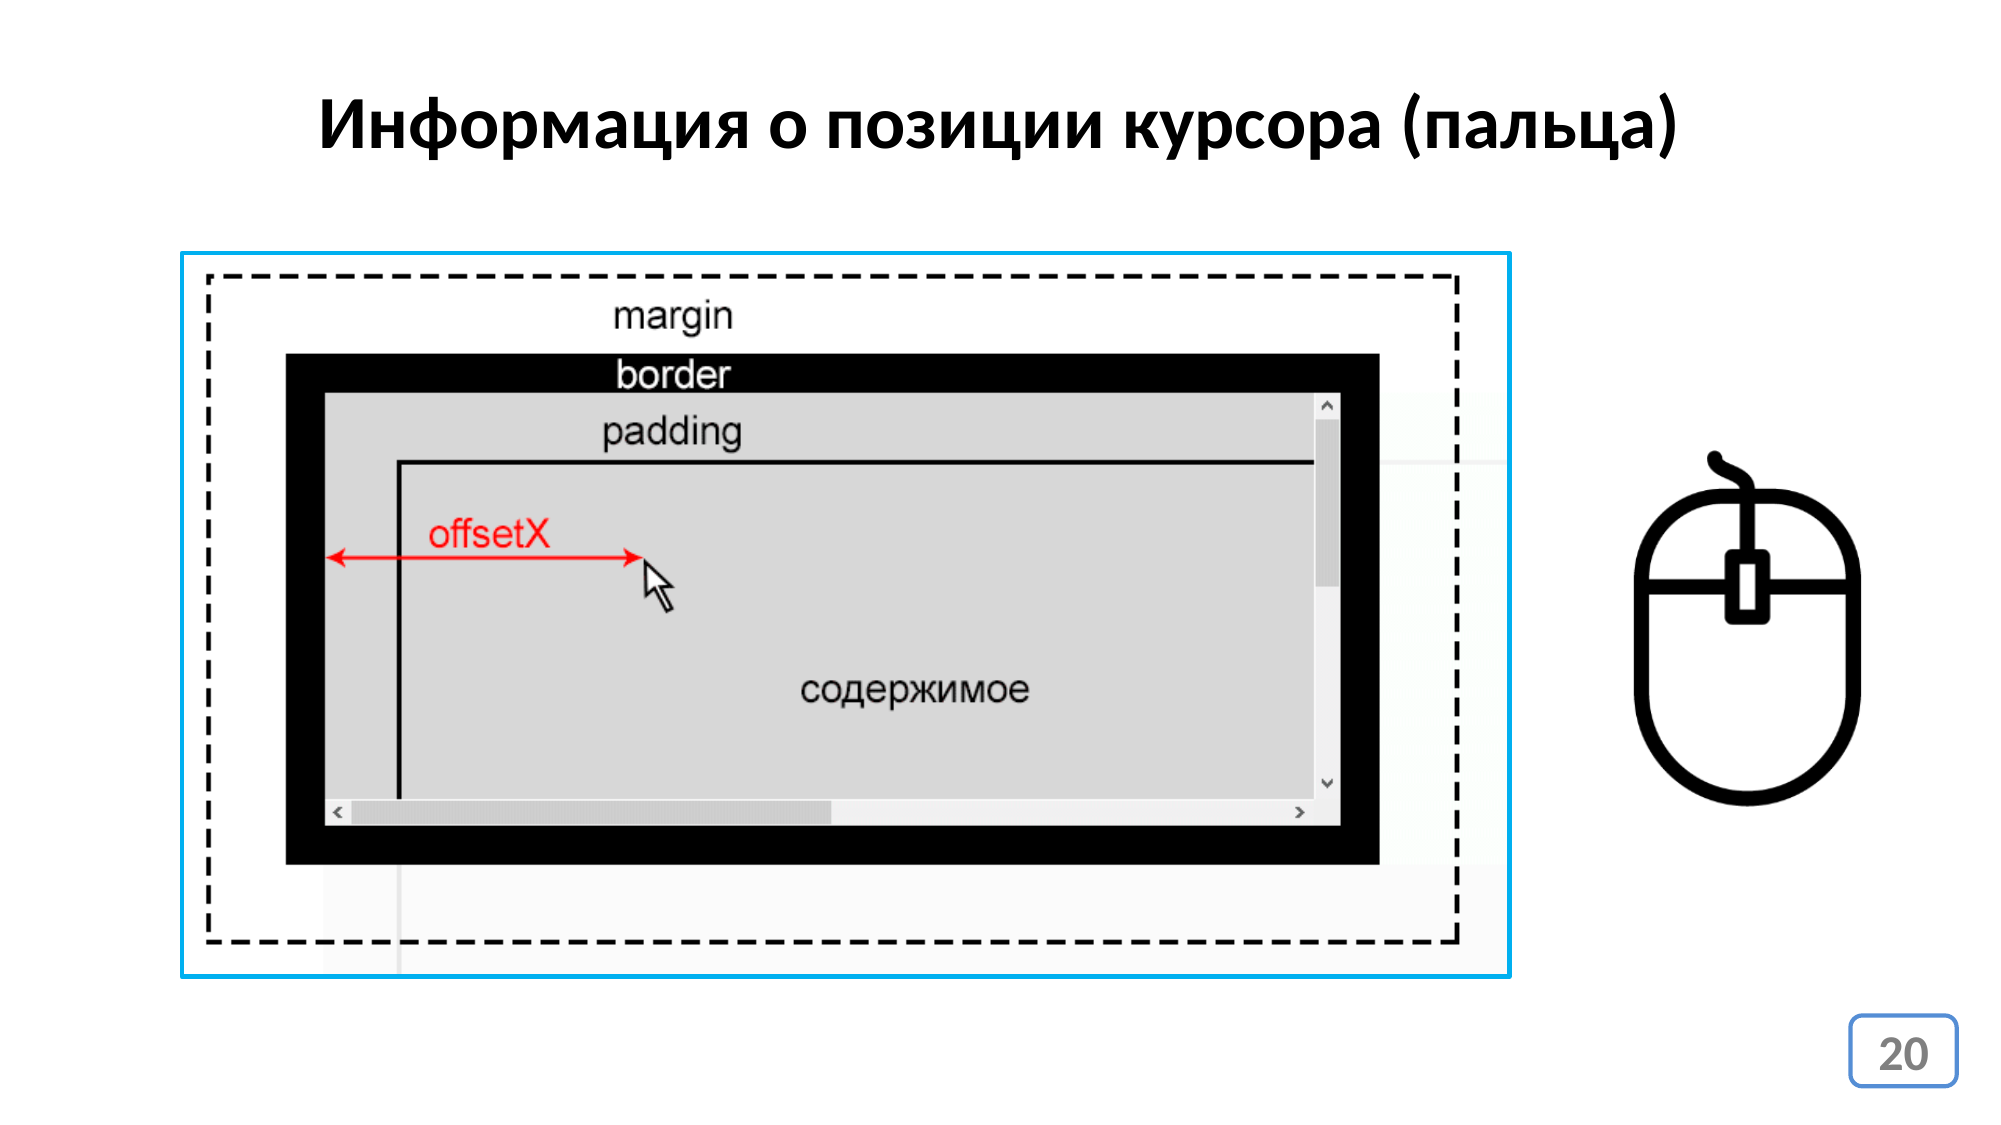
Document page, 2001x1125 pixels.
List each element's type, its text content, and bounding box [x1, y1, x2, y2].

picture [185, 256, 1506, 973]
text_box 20 [1848, 1013, 1959, 1089]
text_box Информация о позиции курсора (пальца) [0, 66, 2000, 172]
picture [1566, 446, 1930, 810]
